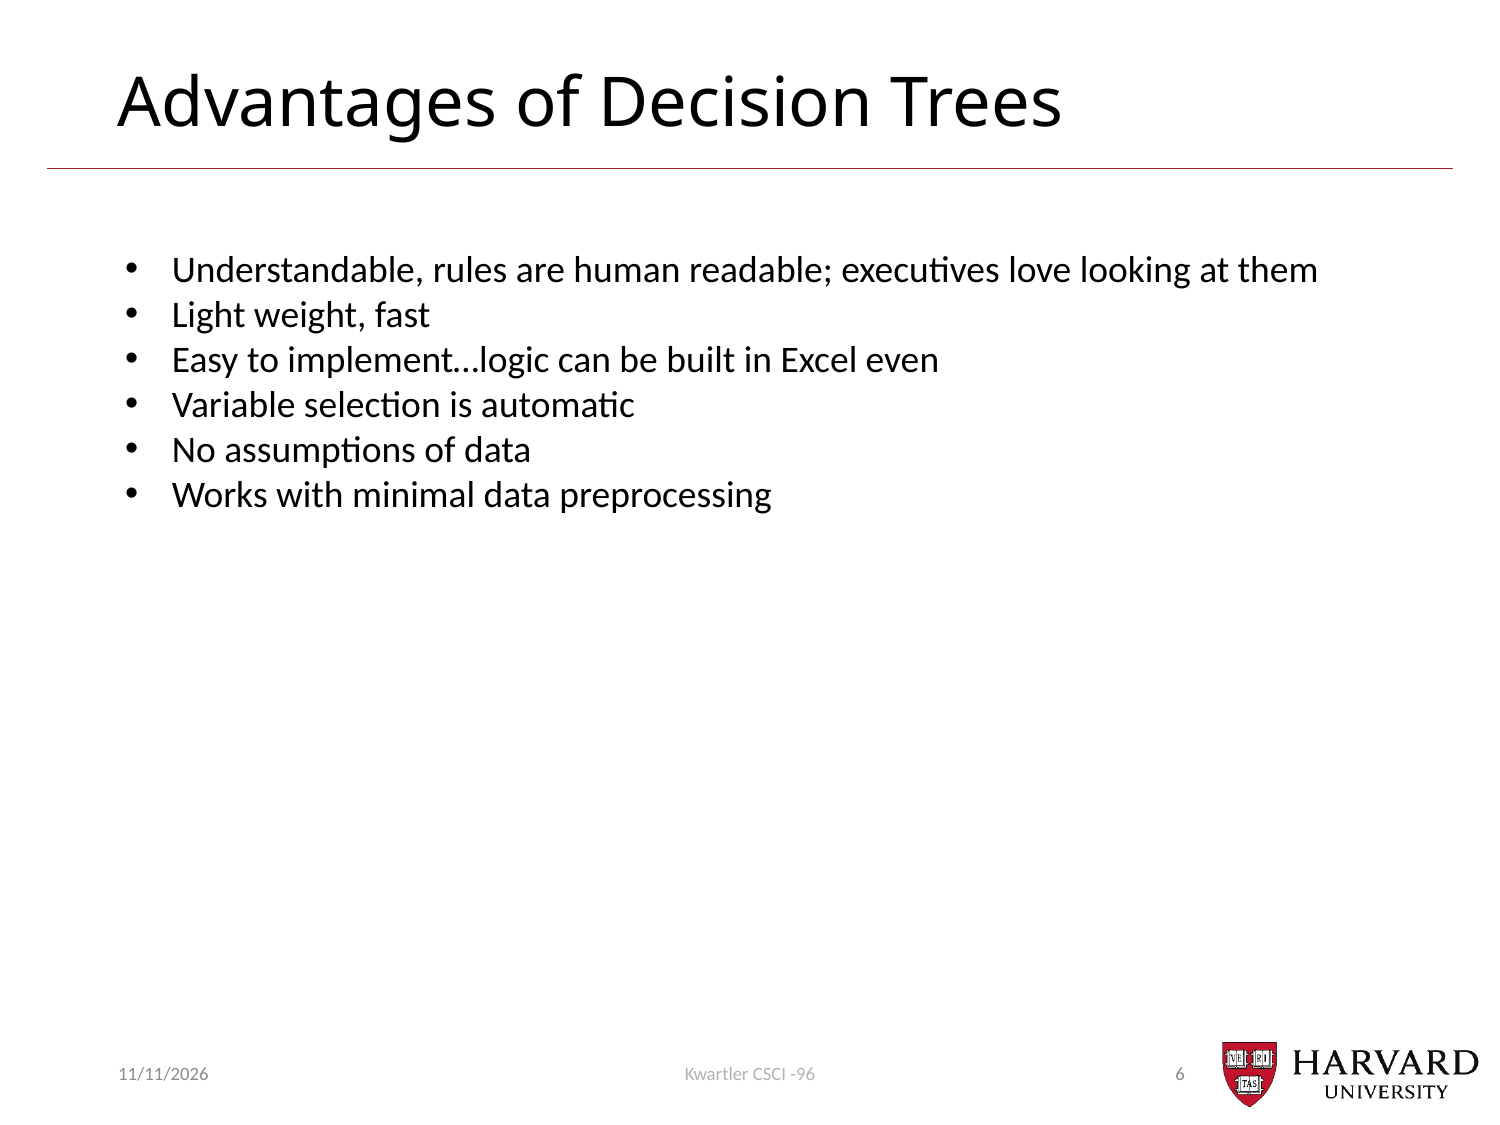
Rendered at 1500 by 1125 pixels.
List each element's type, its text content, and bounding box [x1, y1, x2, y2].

title Advantages of Decision Trees [103, 59, 1397, 157]
footer Kwartler CSCI -96 [496, 1042, 1004, 1103]
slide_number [103, 1042, 441, 1103]
slide_number 6 [1059, 1042, 1200, 1103]
text_box Understandable, rules are human readable; executives love looking at them Light weight, fast Easy to implement…logic can be built in Excel even Variable selection is automatic No assumptions of data Works with minimal data preprocessing [110, 237, 1336, 523]
picture [1200, 1024, 1500, 1125]
